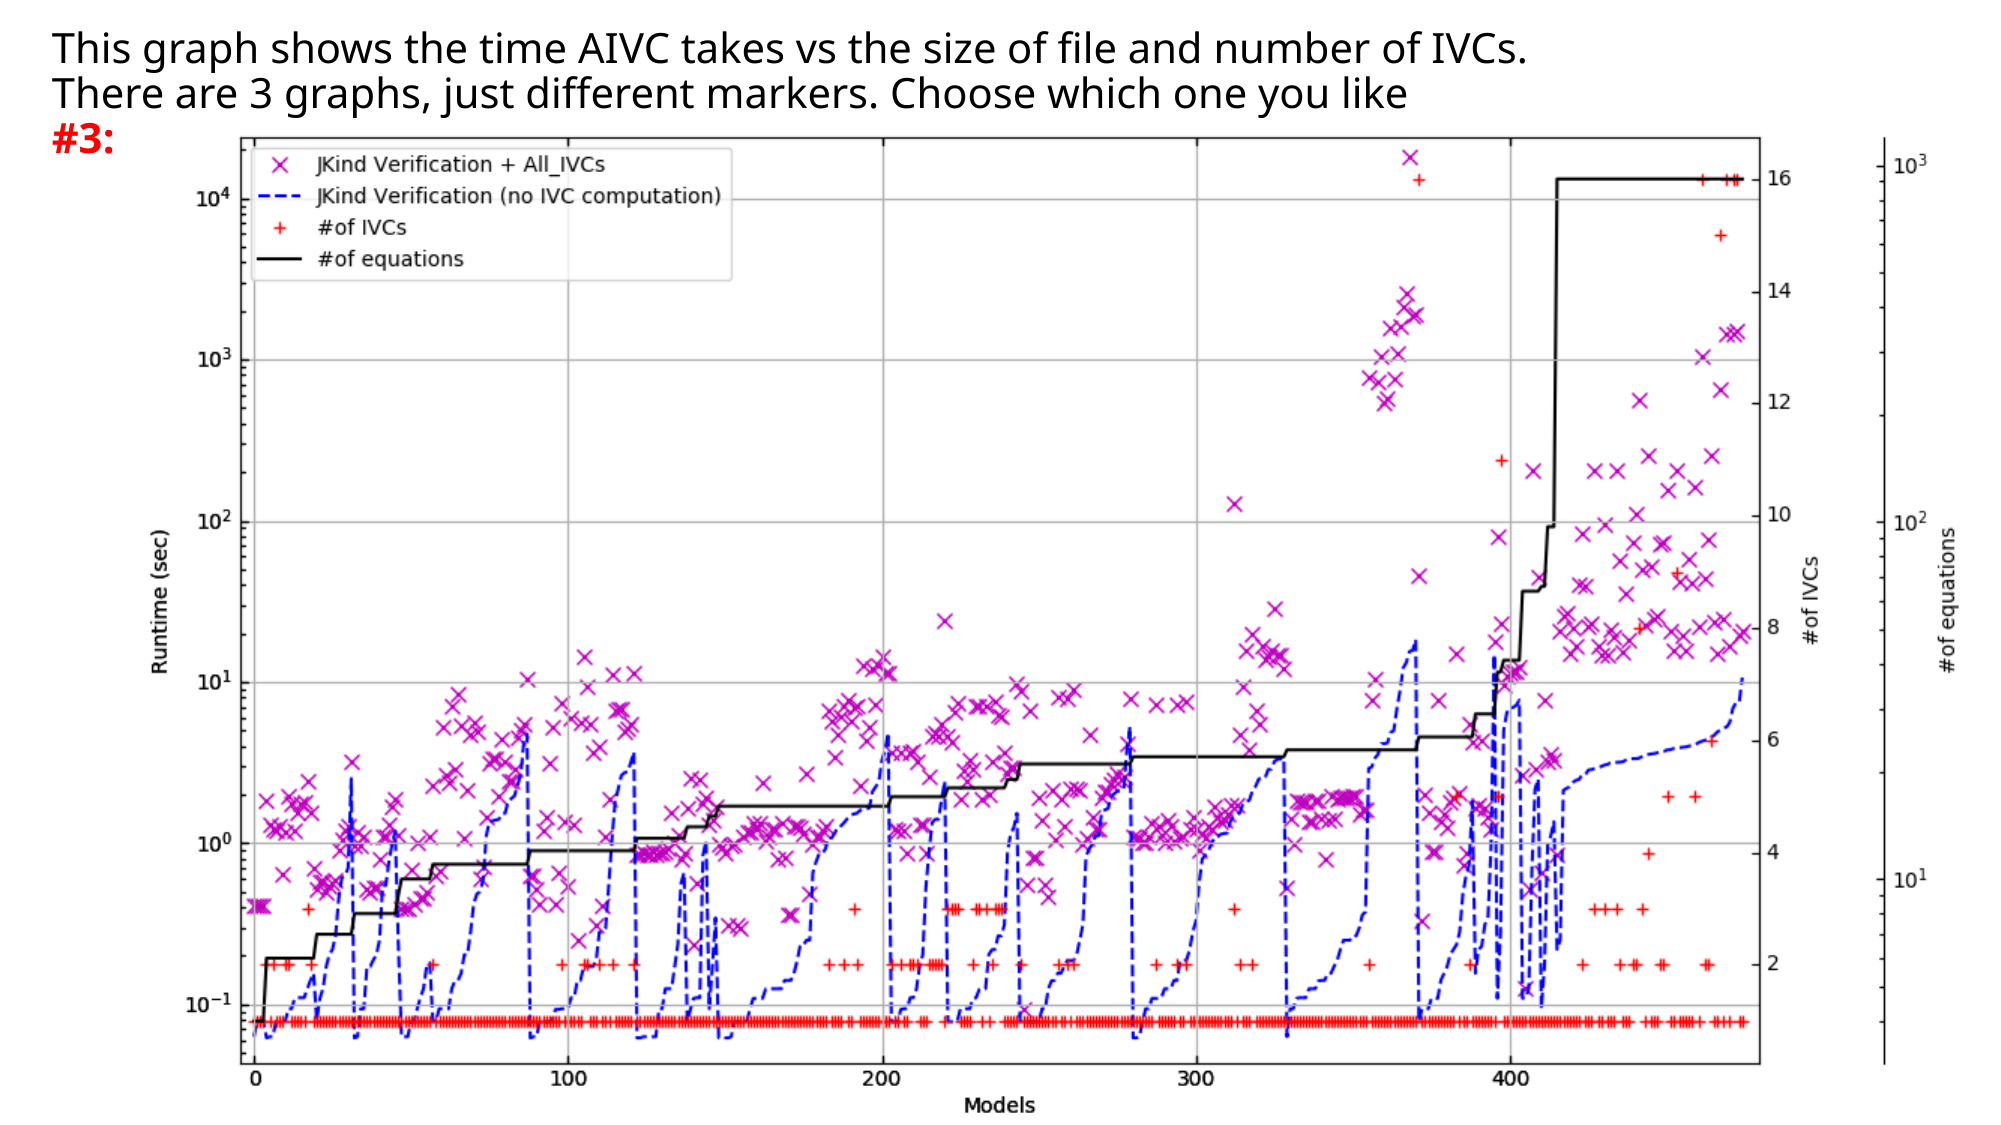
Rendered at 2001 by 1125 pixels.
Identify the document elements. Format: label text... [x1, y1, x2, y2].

picture [140, 130, 1968, 1125]
title This graph shows the time AIVC takes vs the size of file and number of IVCs. There are 3 graphs, just different markers. Choose which one you like #3: [36, 13, 1863, 177]
